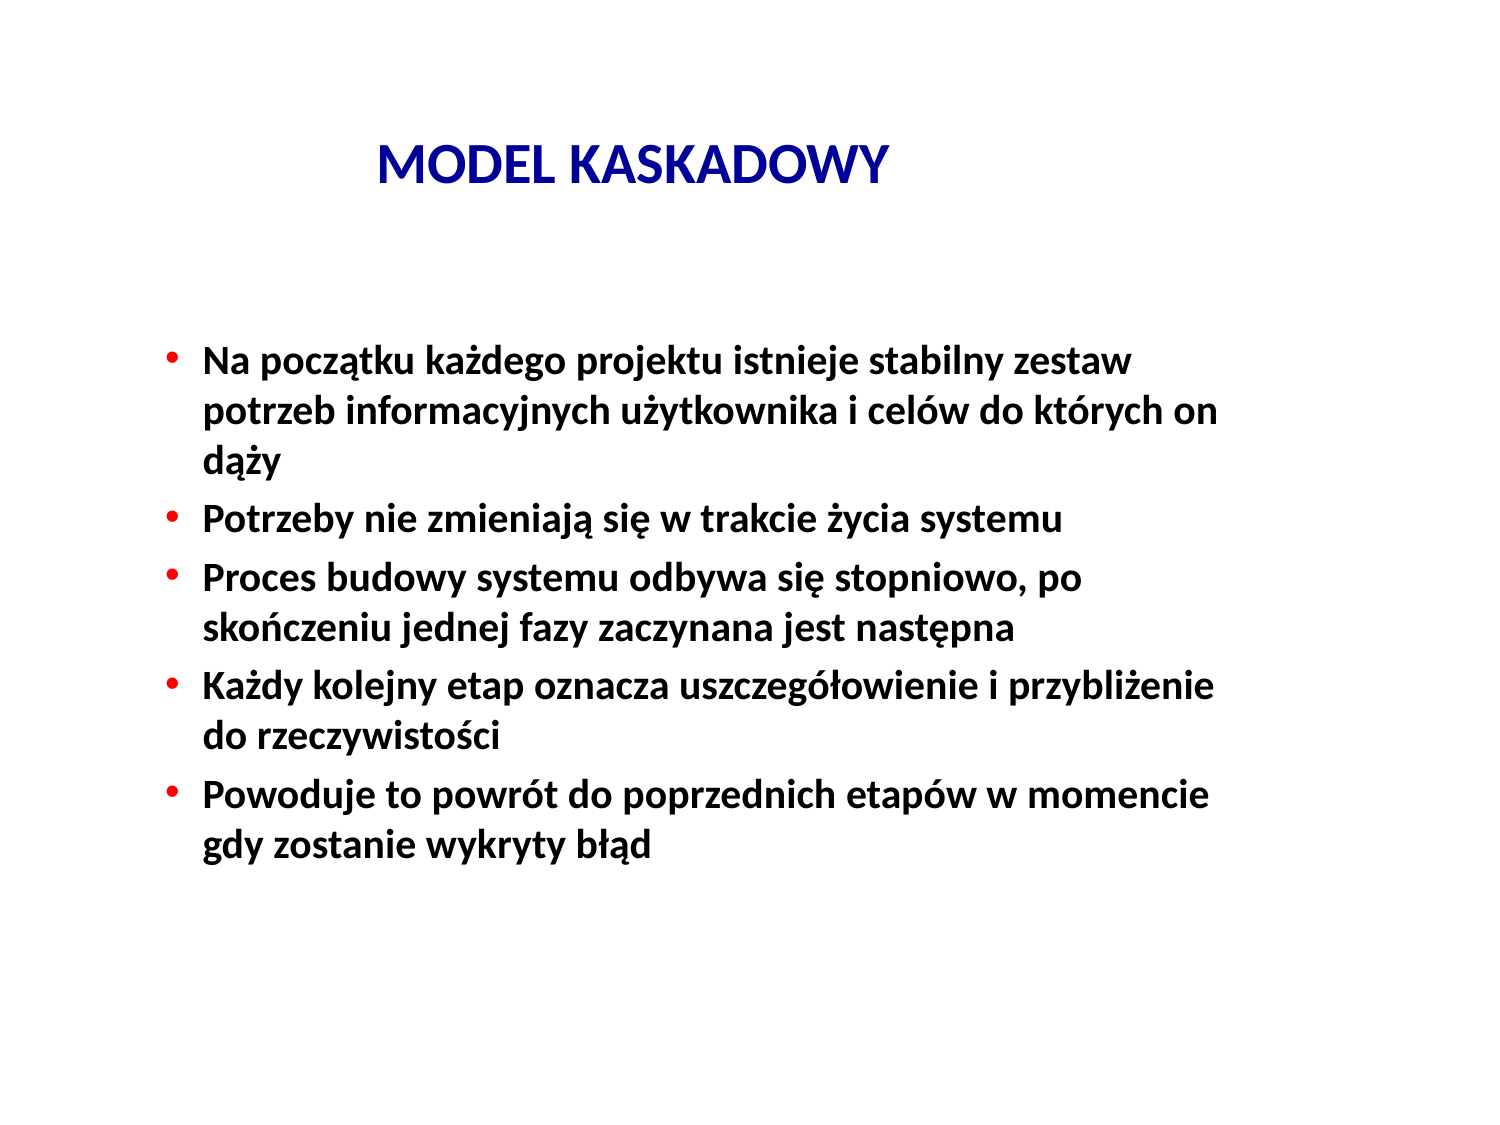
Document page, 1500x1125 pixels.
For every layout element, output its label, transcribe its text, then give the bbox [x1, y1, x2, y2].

title MODEL KASKADOWY [189, 101, 1078, 220]
list Na początku każdego projektu istnieje stabilny zestaw potrzeb informacyjnych użytkownika i celów do których on dąży Potrzeby nie zmieniają się w trakcie życia systemu Proces budowy systemu odbywa się stopniowo, po skończeniu jednej fazy zaczynana jest następna Każdy kolejny etap oznacza uszczegółowienie i przybliżenie do rzeczywistości Powoduje to powrót do poprzednich etapów w momencie gdy zostanie wykryty błąd [0, 324, 1275, 1000]
